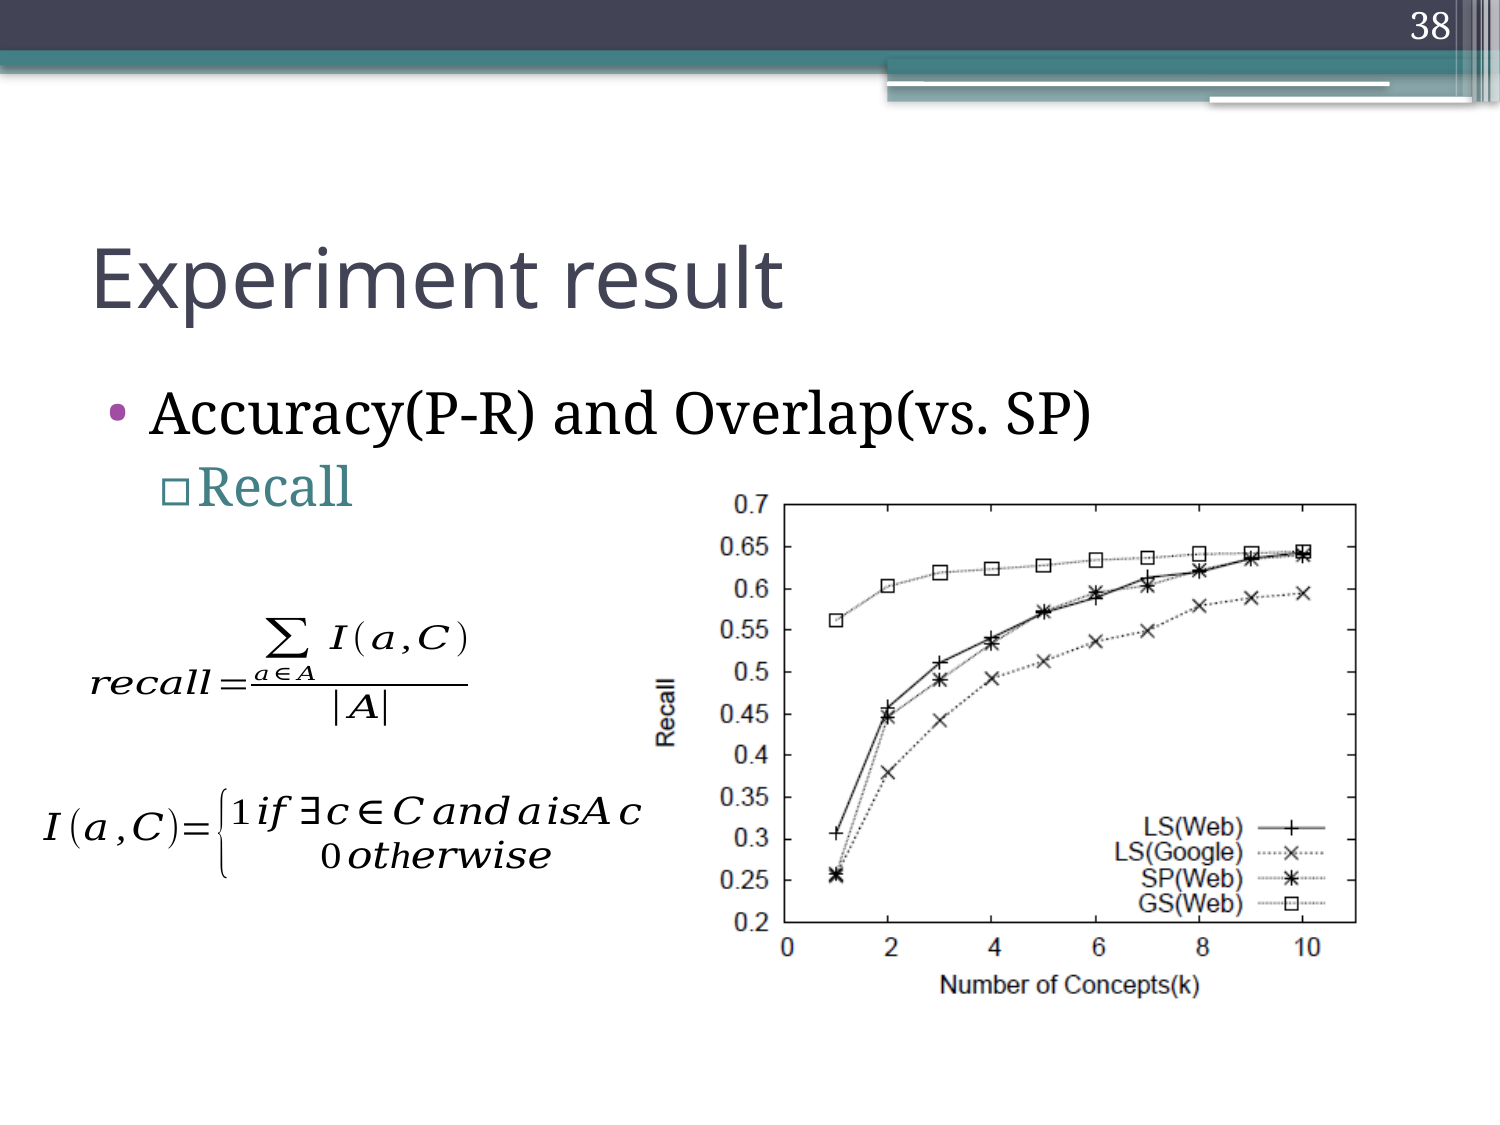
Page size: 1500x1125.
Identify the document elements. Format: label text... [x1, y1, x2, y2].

title Experiment result [75, 187, 1500, 363]
list Accuracy(P-R) and Overlap(vs. SP) Recall [75, 368, 1425, 1079]
slide_number 37 [1341, 0, 1466, 61]
picture [643, 479, 1385, 1009]
